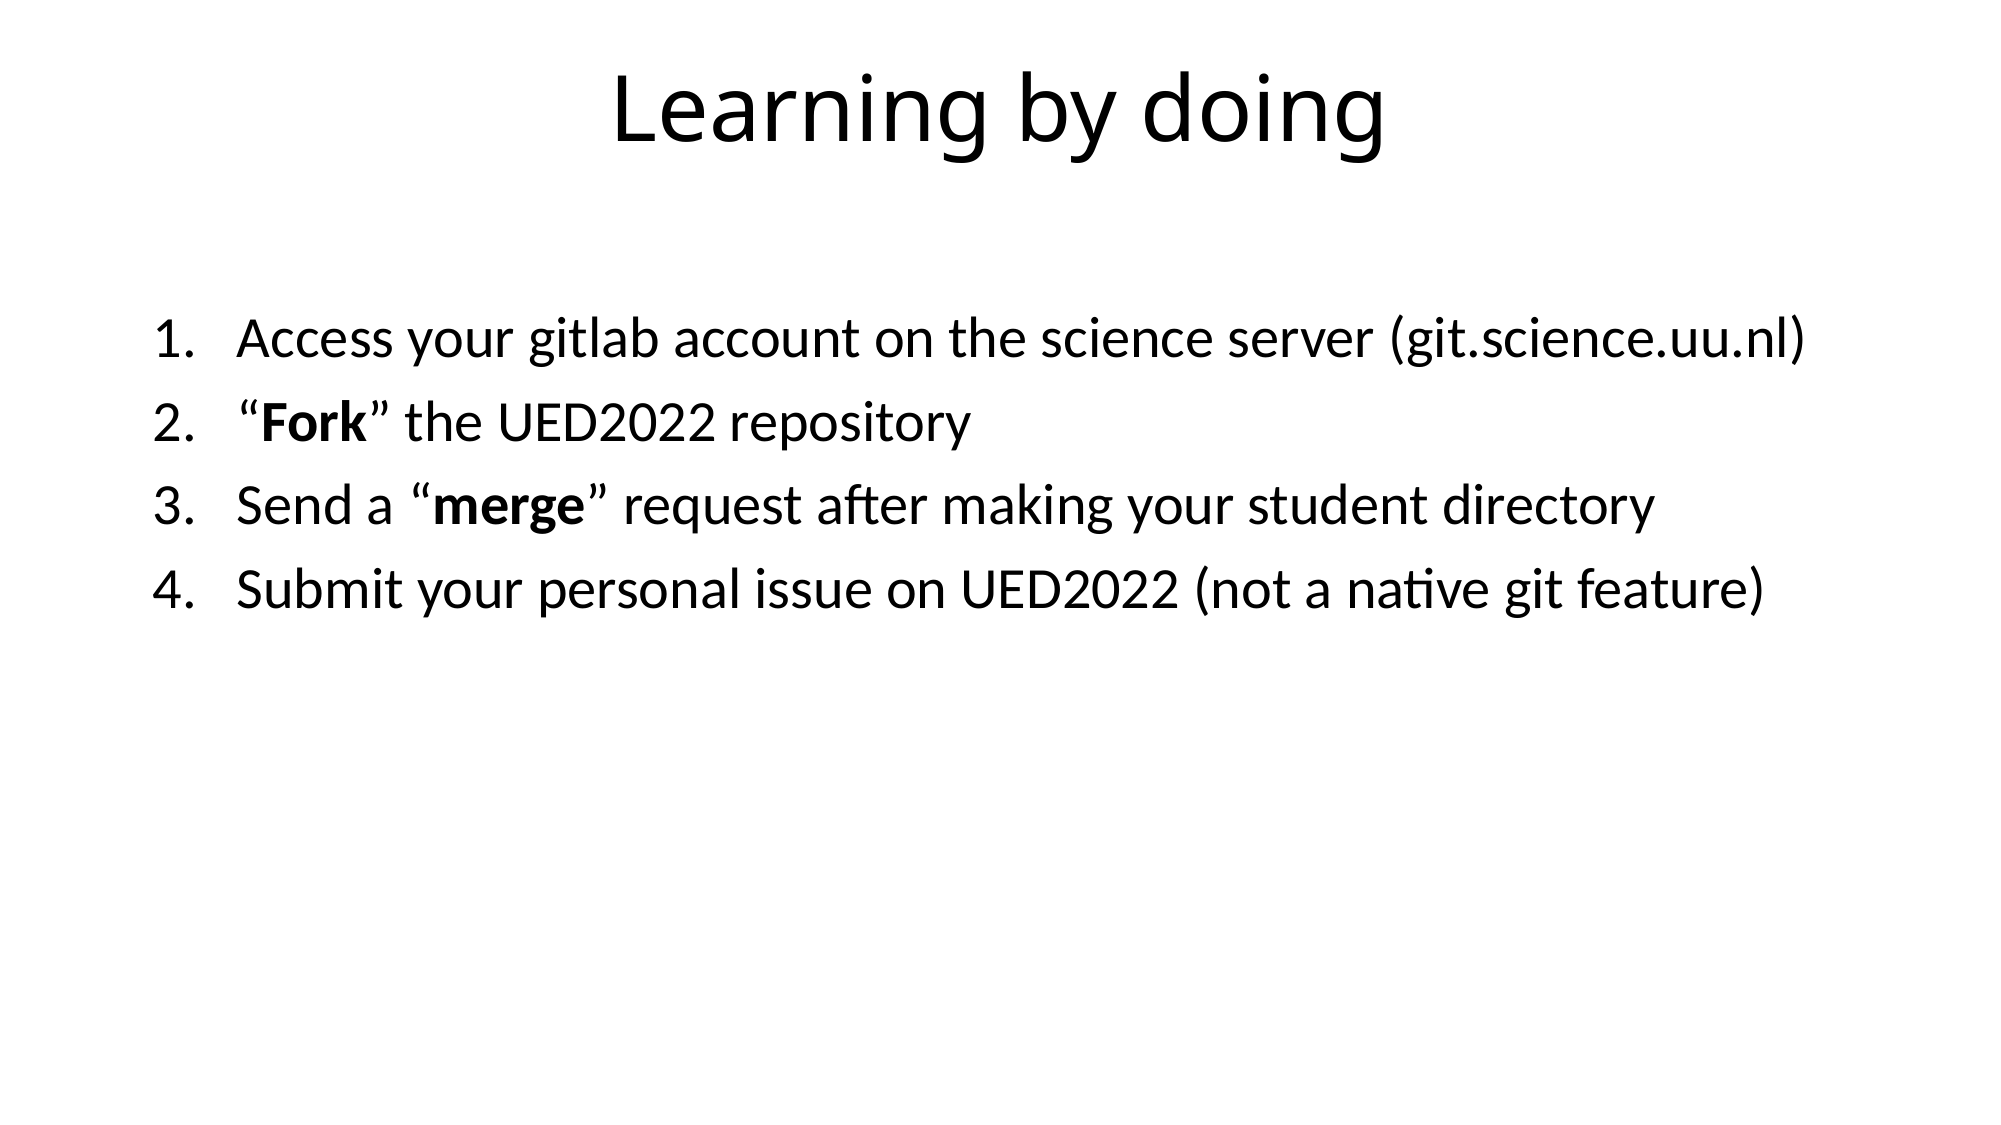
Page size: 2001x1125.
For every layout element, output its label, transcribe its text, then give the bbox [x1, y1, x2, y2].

title Learning by doing [137, 3, 1863, 221]
list Access your gitlab account on the science server (git.science.uu.nl) “Fork” the UED2022 repository Send a “merge” request after making your student directory Submit your personal issue on UED2022 (not a native git feature) [137, 299, 1863, 1014]
